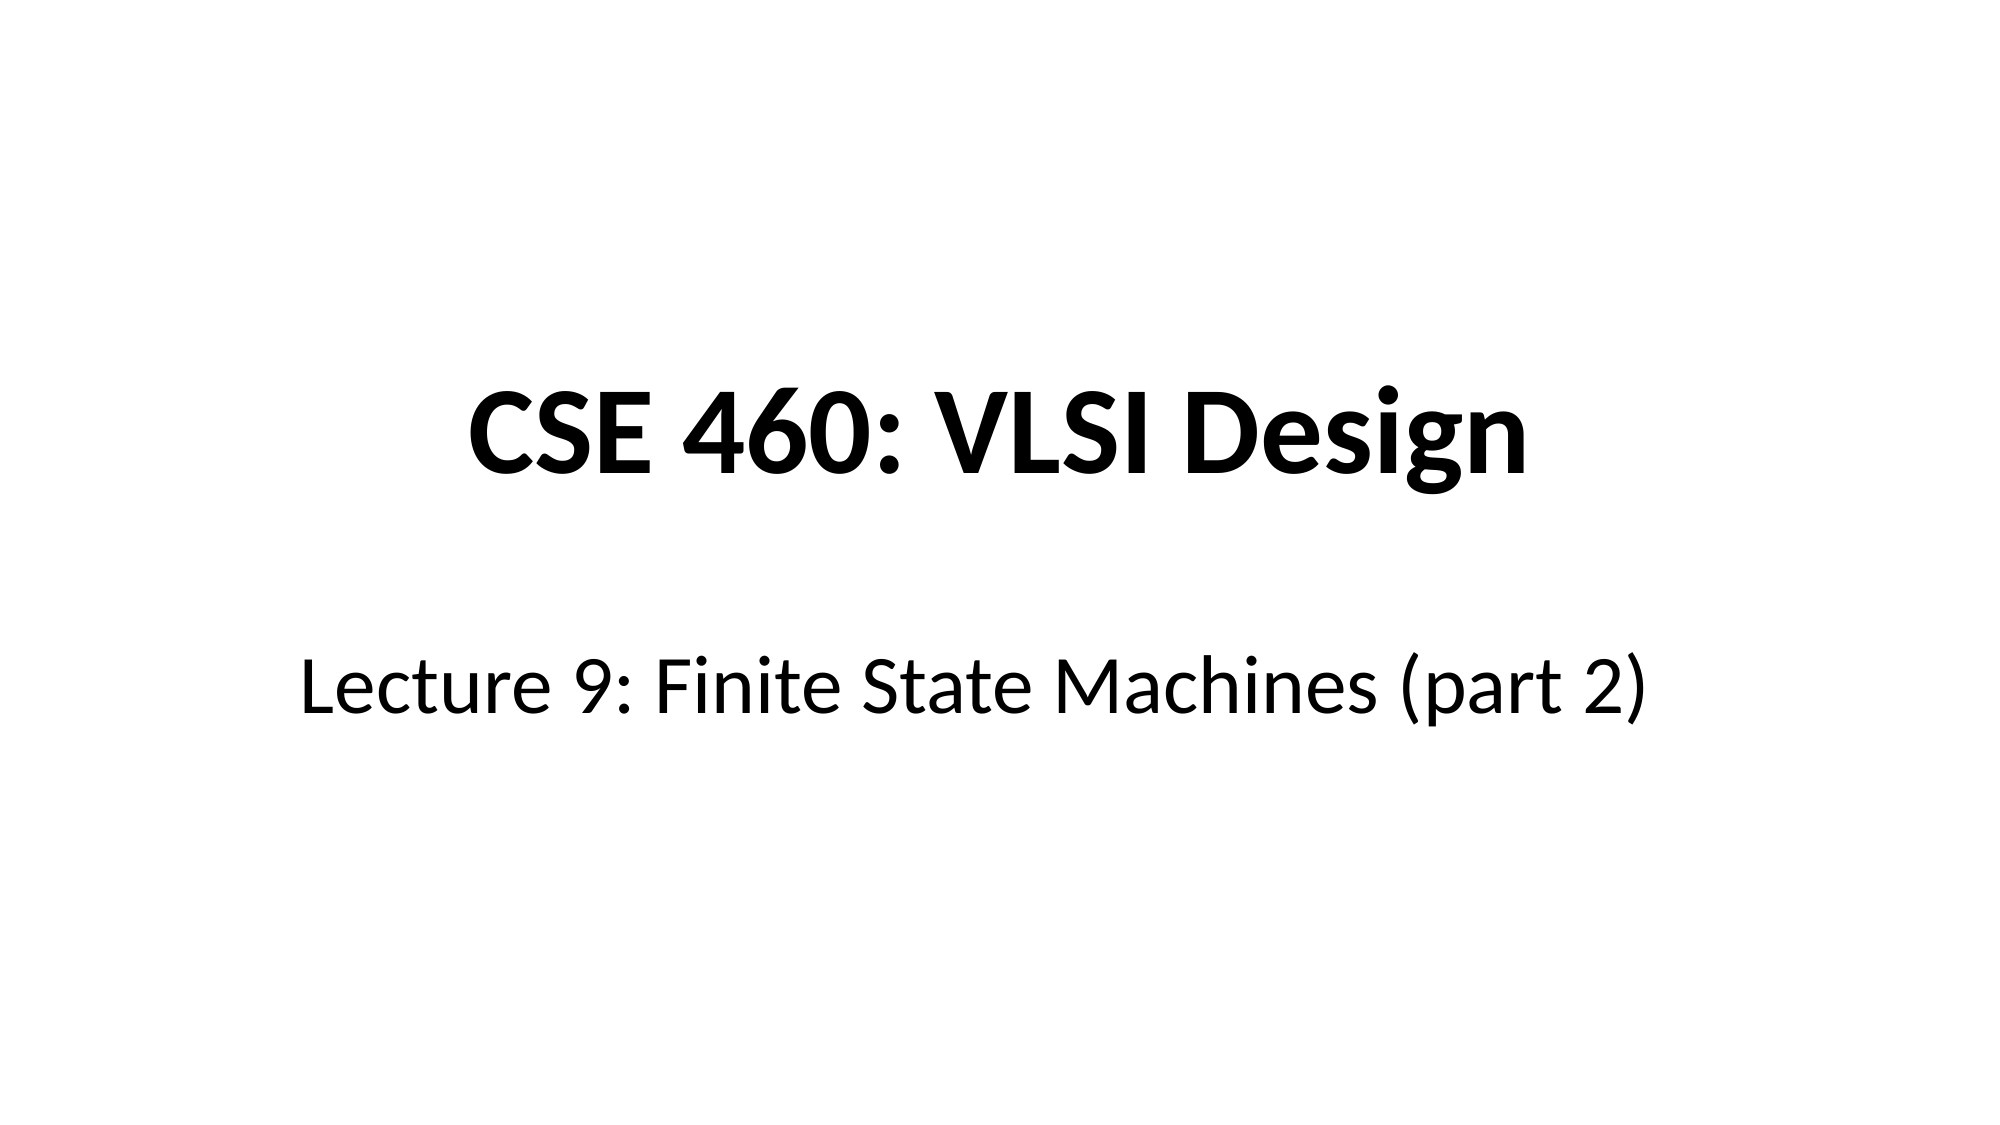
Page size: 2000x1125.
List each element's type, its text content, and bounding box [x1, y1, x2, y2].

subtitle Lecture 9: Finite State Machines (part 2) [299, 630, 1700, 1125]
title CSE 460: VLSI Design [149, 348, 1850, 537]
